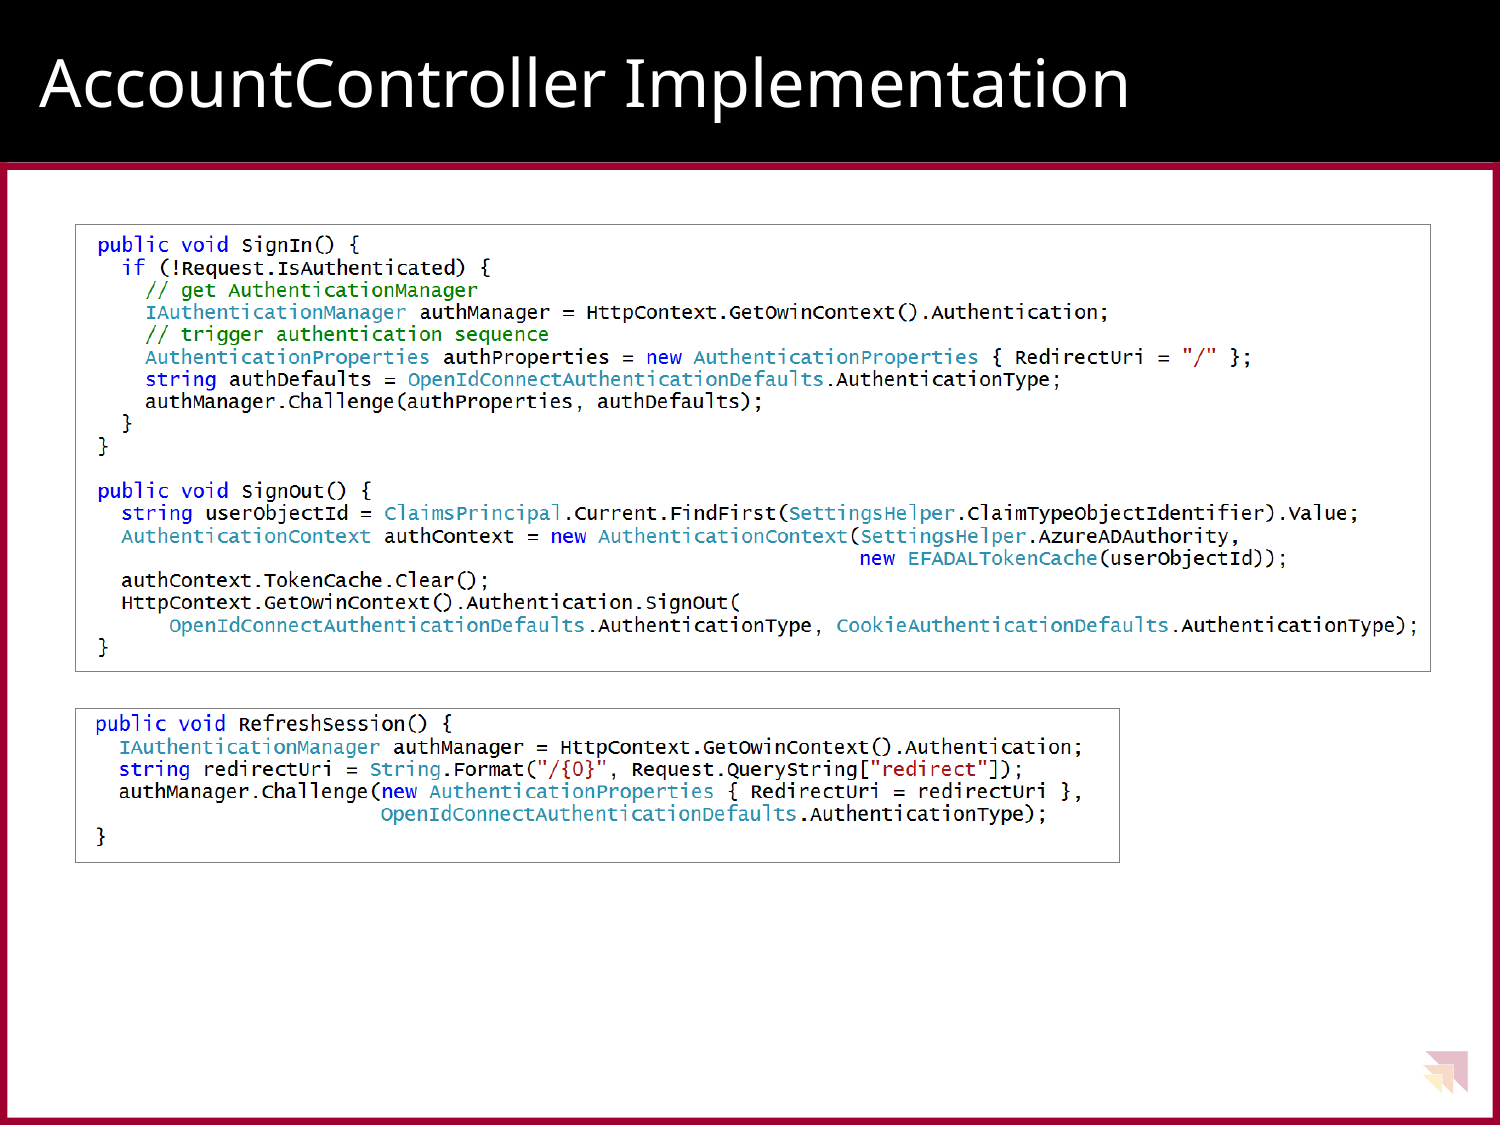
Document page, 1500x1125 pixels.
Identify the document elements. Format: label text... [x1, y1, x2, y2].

title AccountController Implementation [24, 12, 1438, 150]
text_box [74, 224, 1431, 863]
